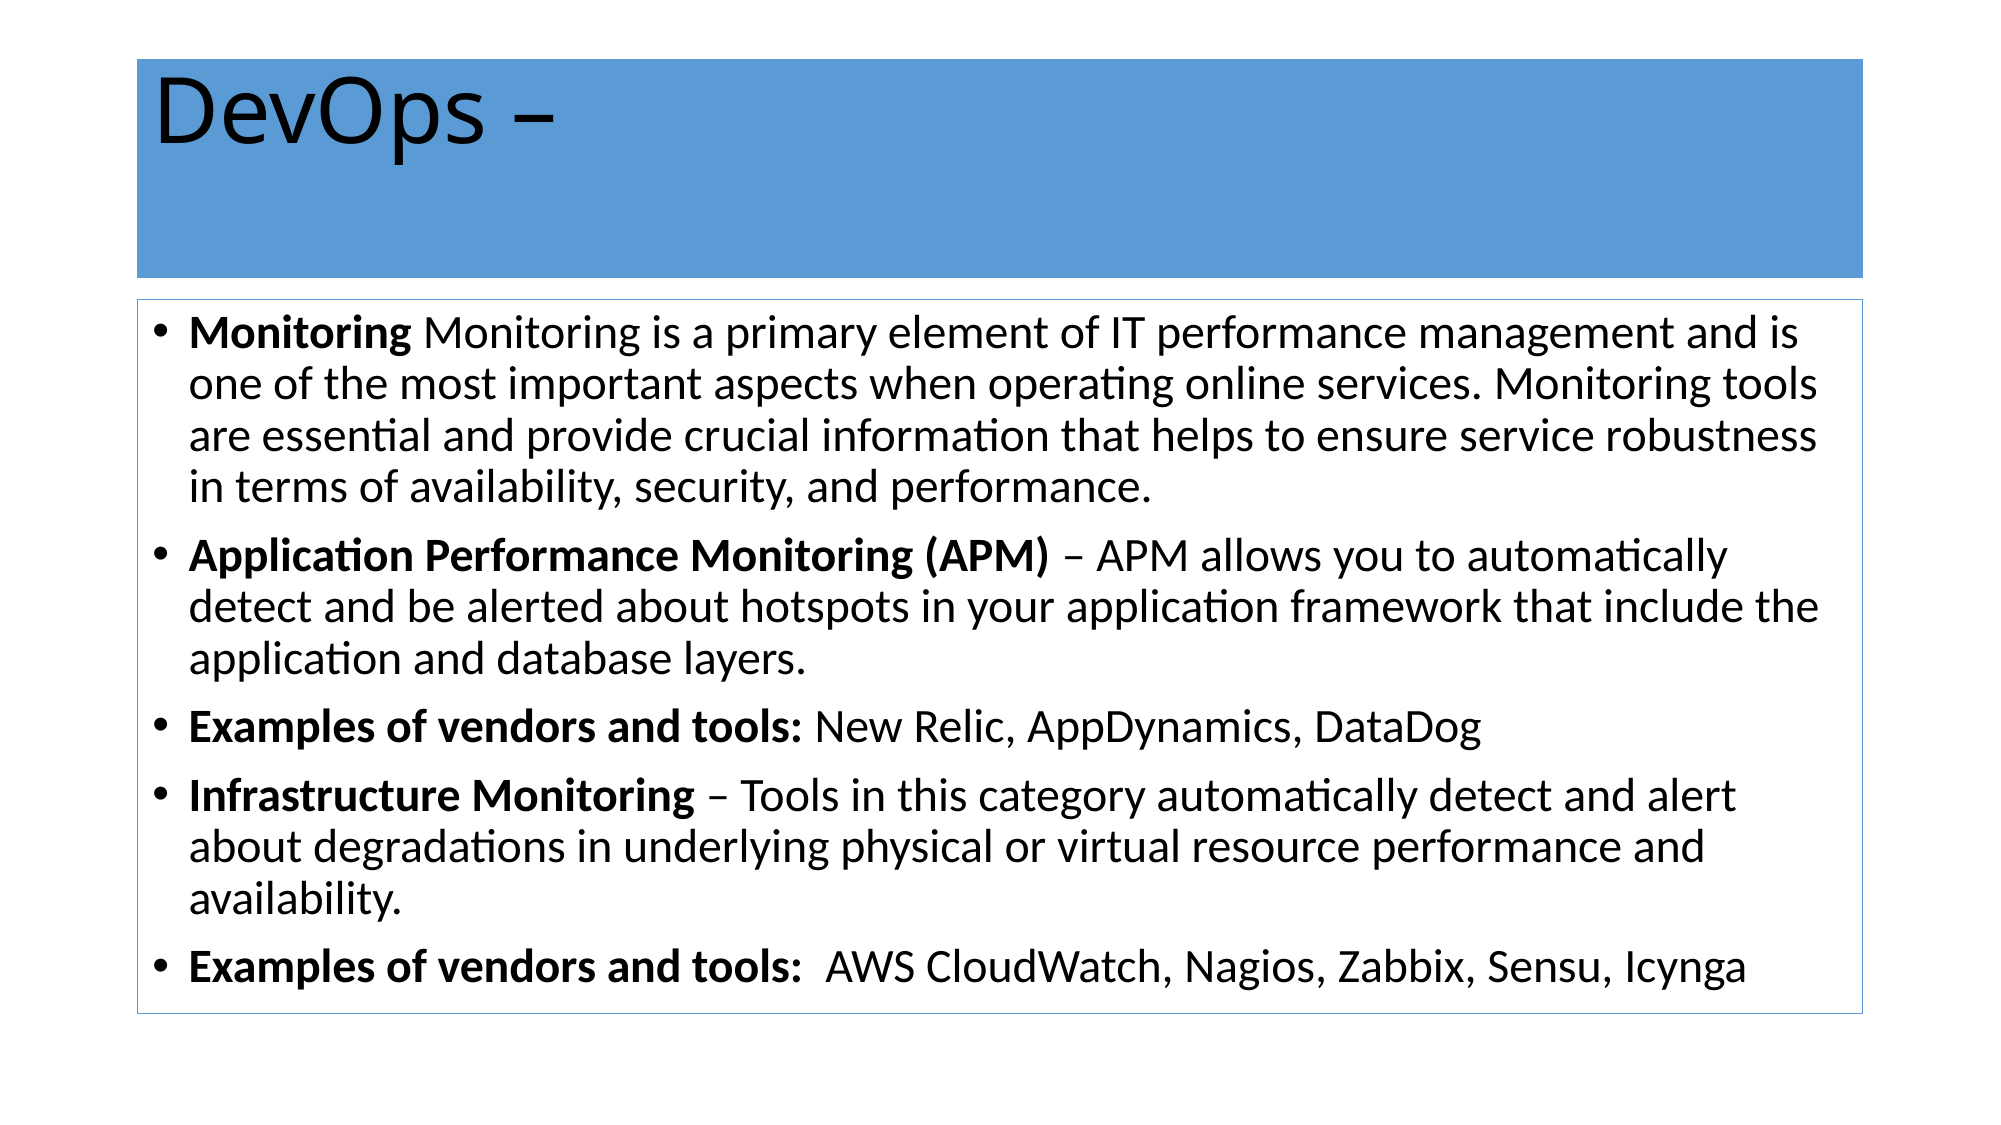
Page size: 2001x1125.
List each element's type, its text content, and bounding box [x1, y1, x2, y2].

list Monitoring Monitoring is a primary element of IT performance management and is one of the most important aspects when operating online services. Monitoring tools are essential and provide crucial information that helps to ensure service robustness in terms of availability, security, and performance. Application Performance Monitoring (APM) – APM allows you to automatically detect and be alerted about hotspots in your application framework that include the application and database layers. Examples of vendors and tools: New Relic, AppDynamics, DataDog Infrastructure Monitoring – Tools in this category automatically detect and alert about degradations in underlying physical or virtual resource performance and availability. Examples of vendors and tools: AWS CloudWatch, Nagios, Zabbix, Sensu, Icynga [137, 299, 1863, 1014]
title DevOps – [137, 59, 1863, 278]
